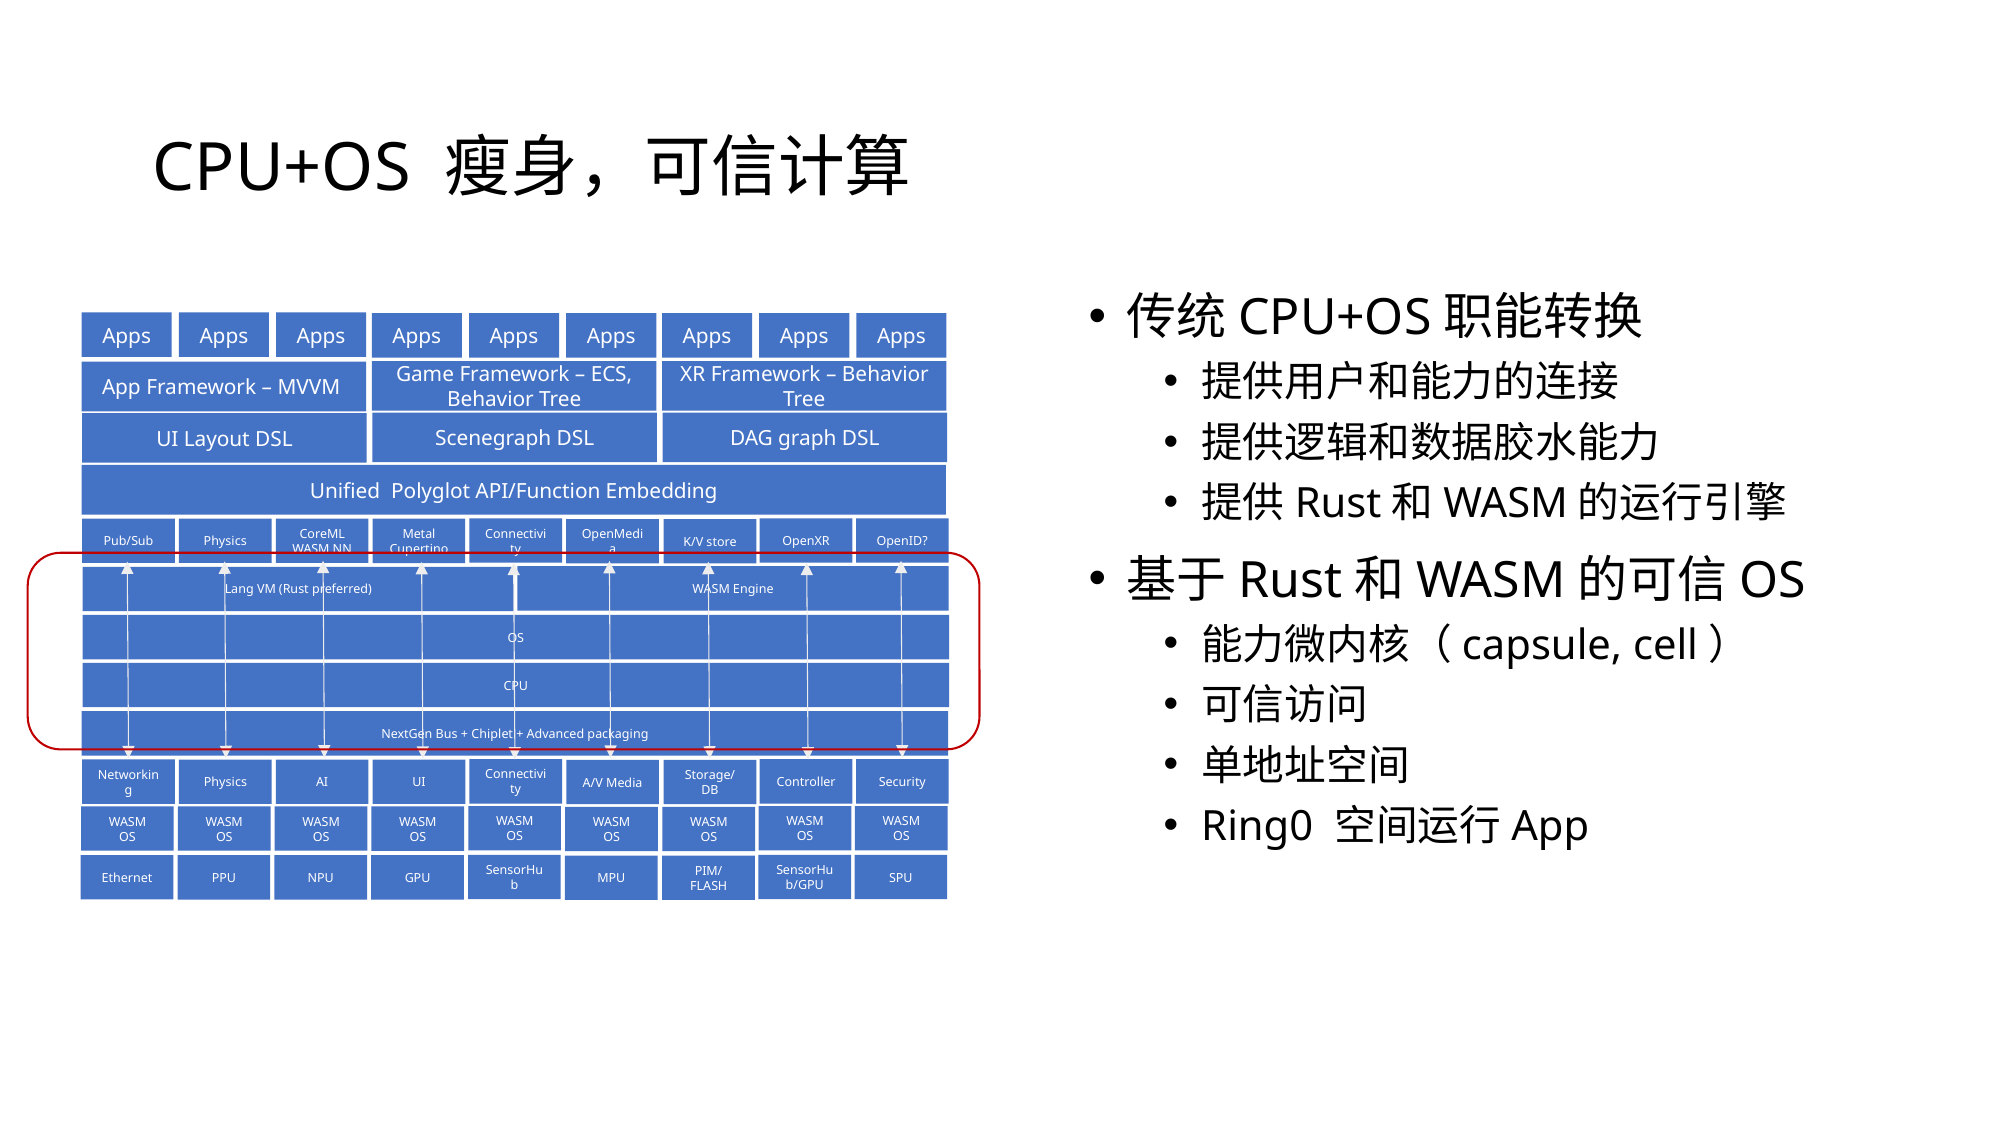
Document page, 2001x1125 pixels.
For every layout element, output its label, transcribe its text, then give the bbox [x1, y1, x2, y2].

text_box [80, 312, 950, 900]
list 传统CPU+OS职能转换 提供用户和能力的连接 提供逻辑和数据胶水能力 提供Rust和WASM的运行引擎 基于Rust和WASM的可信OS 能力微内核（capsule, cell） 可信访问 单地址空间 Ring0 空间运行App [1073, 277, 1910, 1091]
title CPU+OS 瘦身，可信计算 [137, 59, 1863, 278]
text_box [26, 551, 80, 751]
text_box [950, 551, 981, 751]
